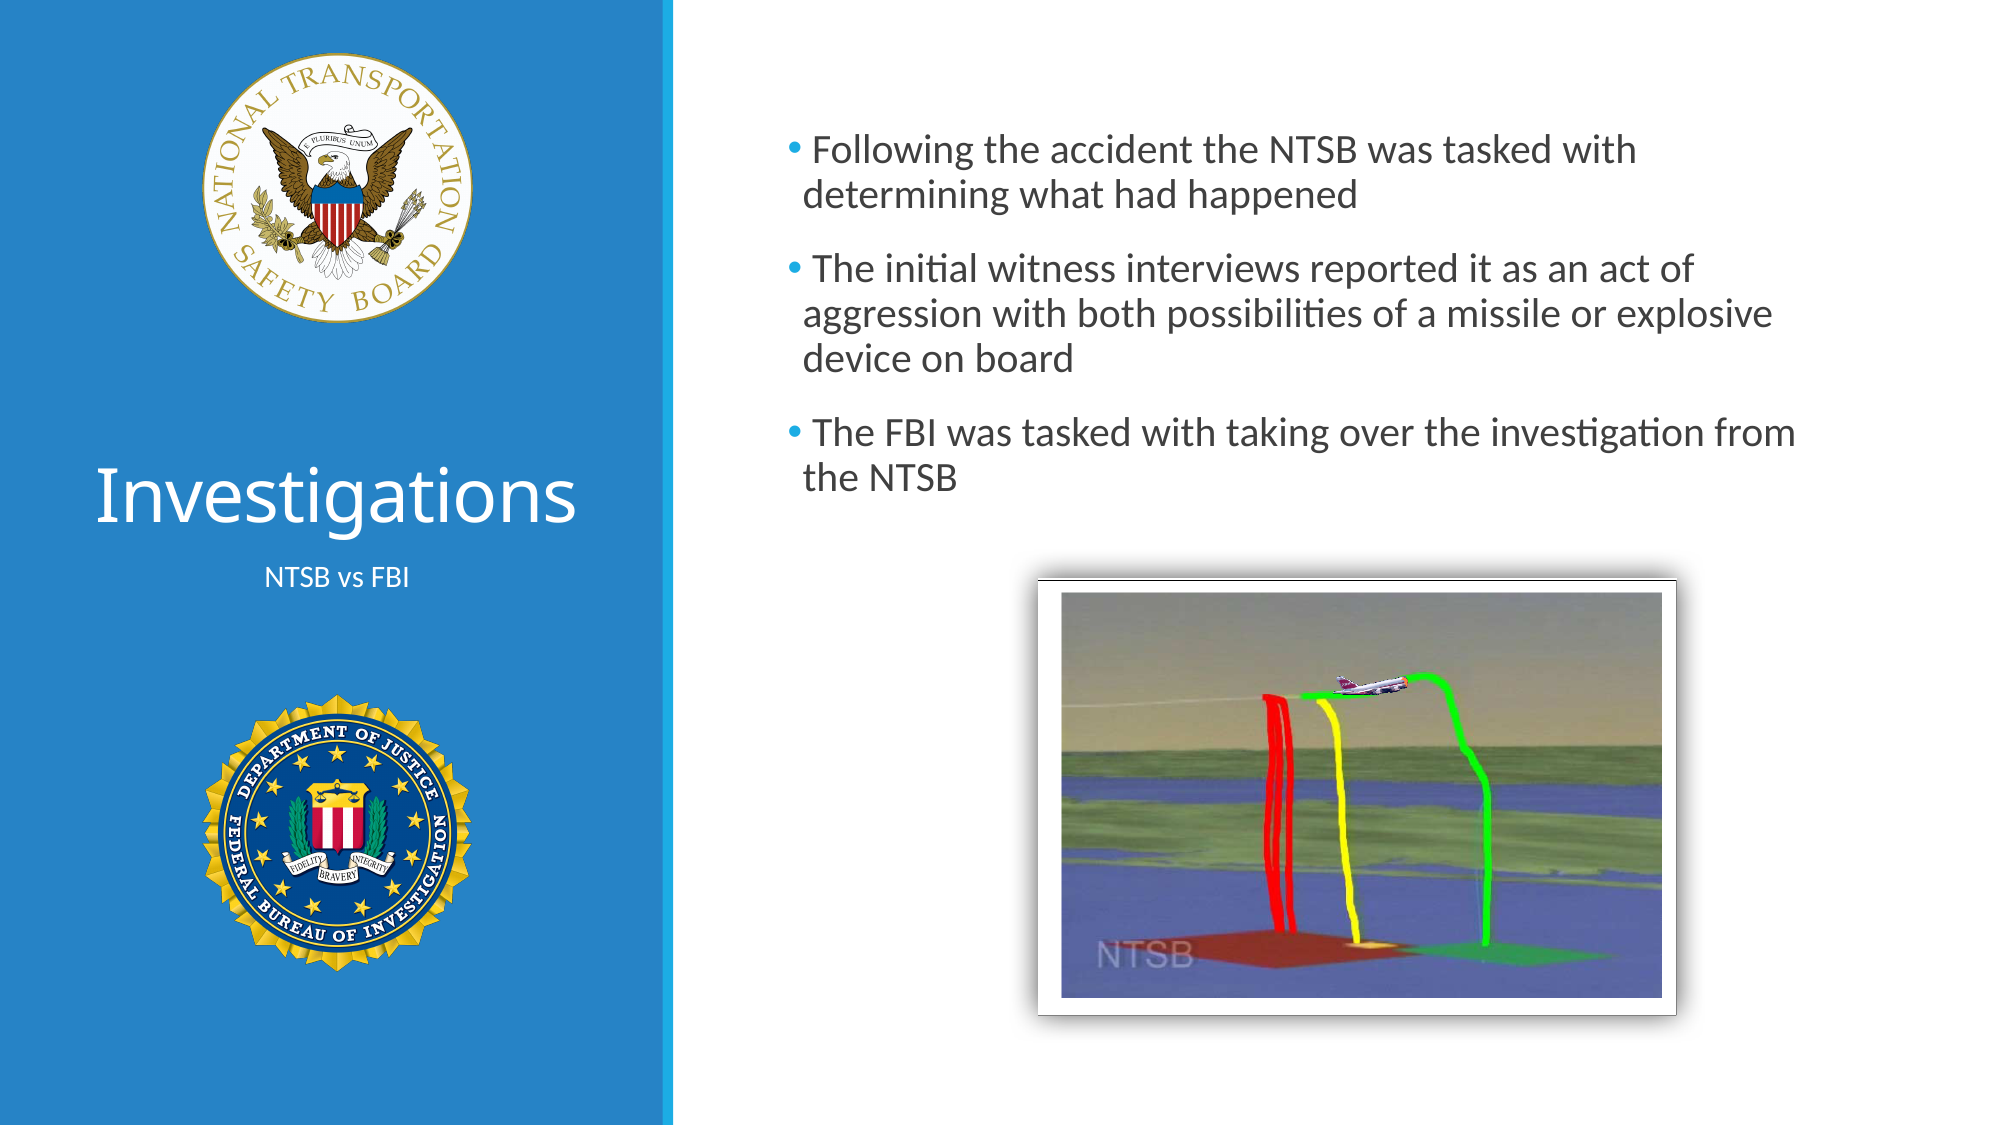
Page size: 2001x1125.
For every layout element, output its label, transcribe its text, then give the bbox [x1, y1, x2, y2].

picture [202, 694, 472, 973]
list NTSB vs FBI [74, 552, 600, 606]
title Investigations [74, 412, 600, 546]
list Following the accident the NTSB was tasked with determining what had happened The initial witness interviews reported it as an act of aggression with both possibilities of a missile or explosive device on board The FBI was tasked with taking over the investigation from the NTSB [787, 120, 1853, 983]
picture [1038, 578, 1678, 1016]
picture [202, 52, 473, 323]
